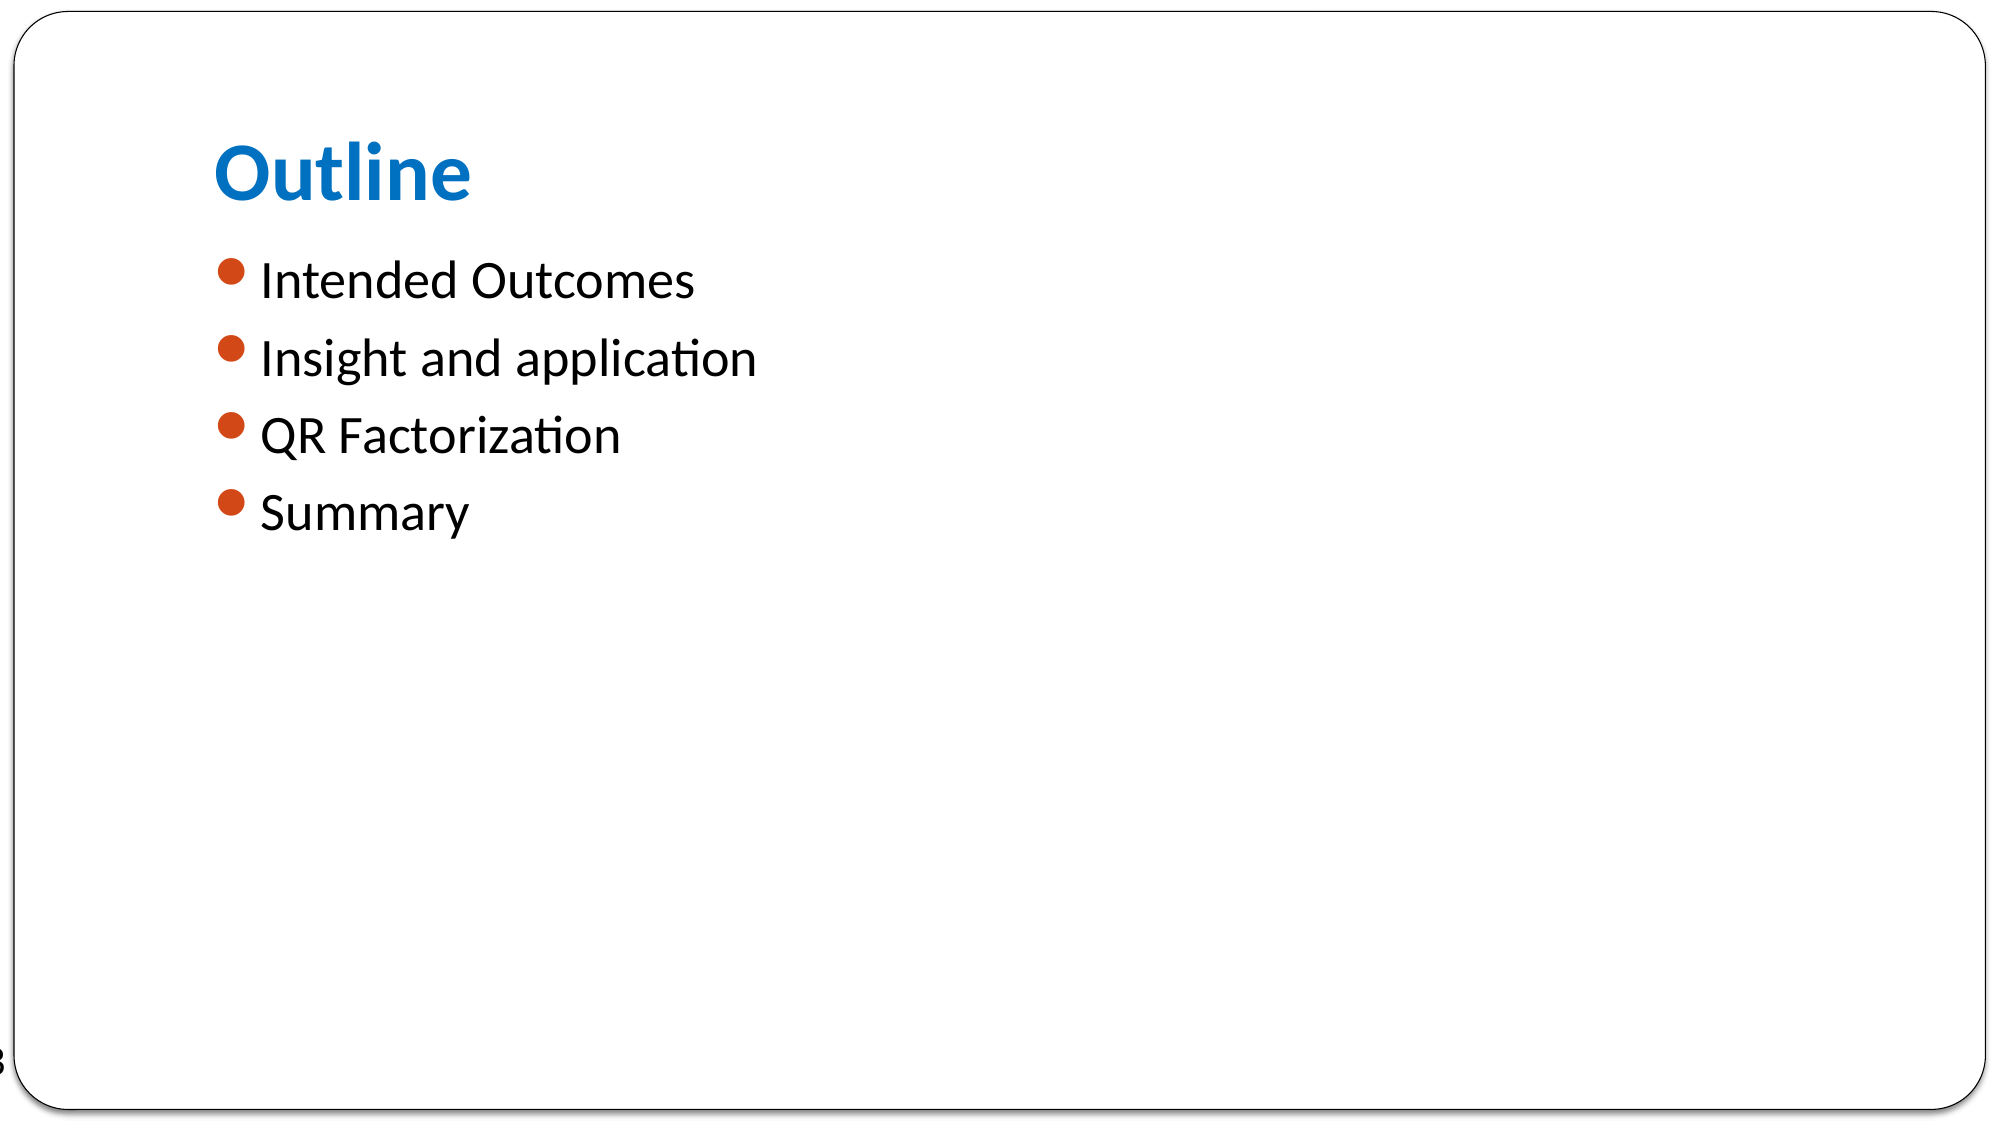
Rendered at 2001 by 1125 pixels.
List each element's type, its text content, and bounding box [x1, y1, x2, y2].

title Outline [200, 45, 1900, 233]
list Intended Outcomes Insight and application QR Factorization Summary [200, 237, 1900, 988]
